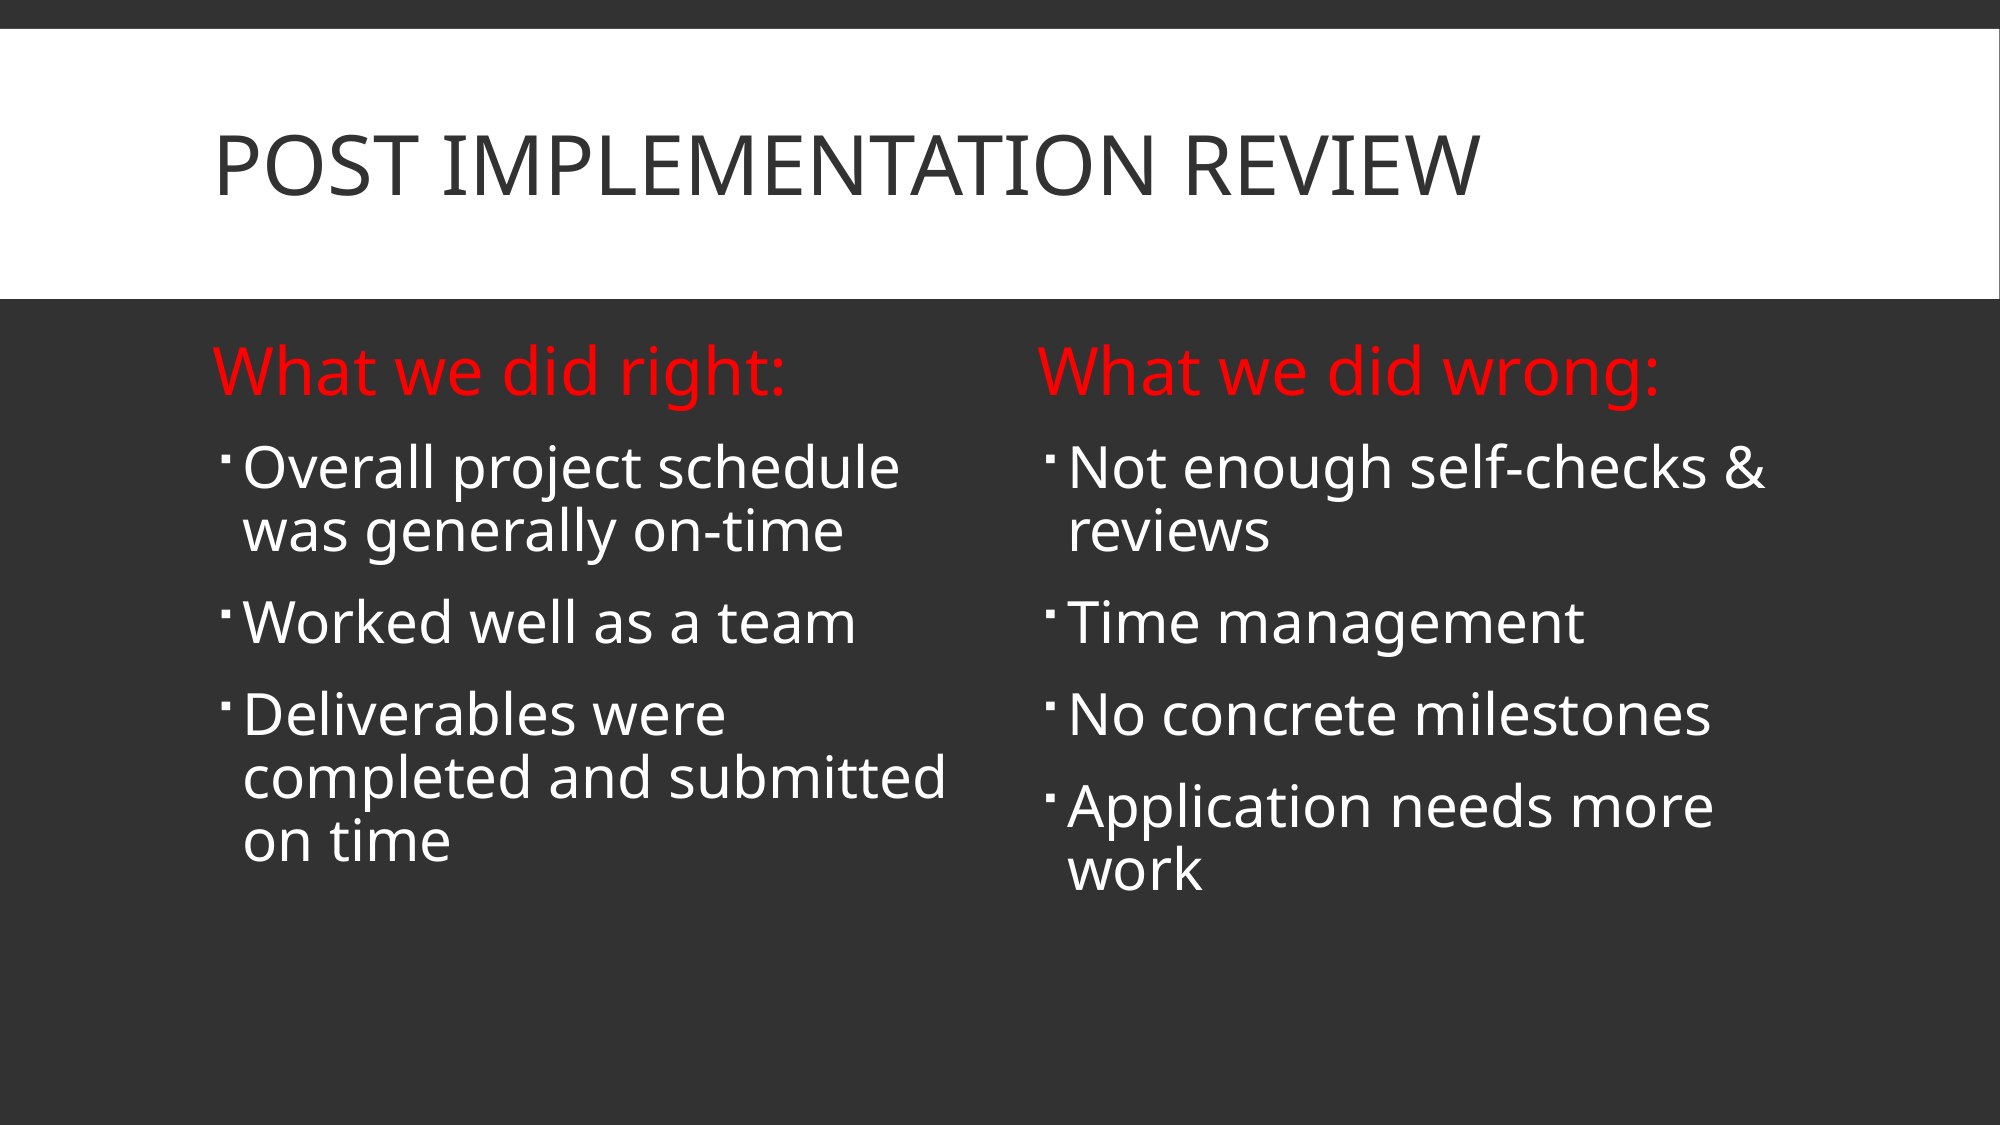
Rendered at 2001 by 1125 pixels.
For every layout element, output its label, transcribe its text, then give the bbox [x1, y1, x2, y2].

title Post Implementation Review [197, 46, 1803, 295]
list What we did right: Overall project schedule was generally on-time Worked well as a team Deliverables were completed and submitted on time [197, 329, 978, 1020]
list What we did wrong: Not enough self-checks & reviews Time management No concrete milestones Application needs more work [1022, 329, 1803, 1020]
